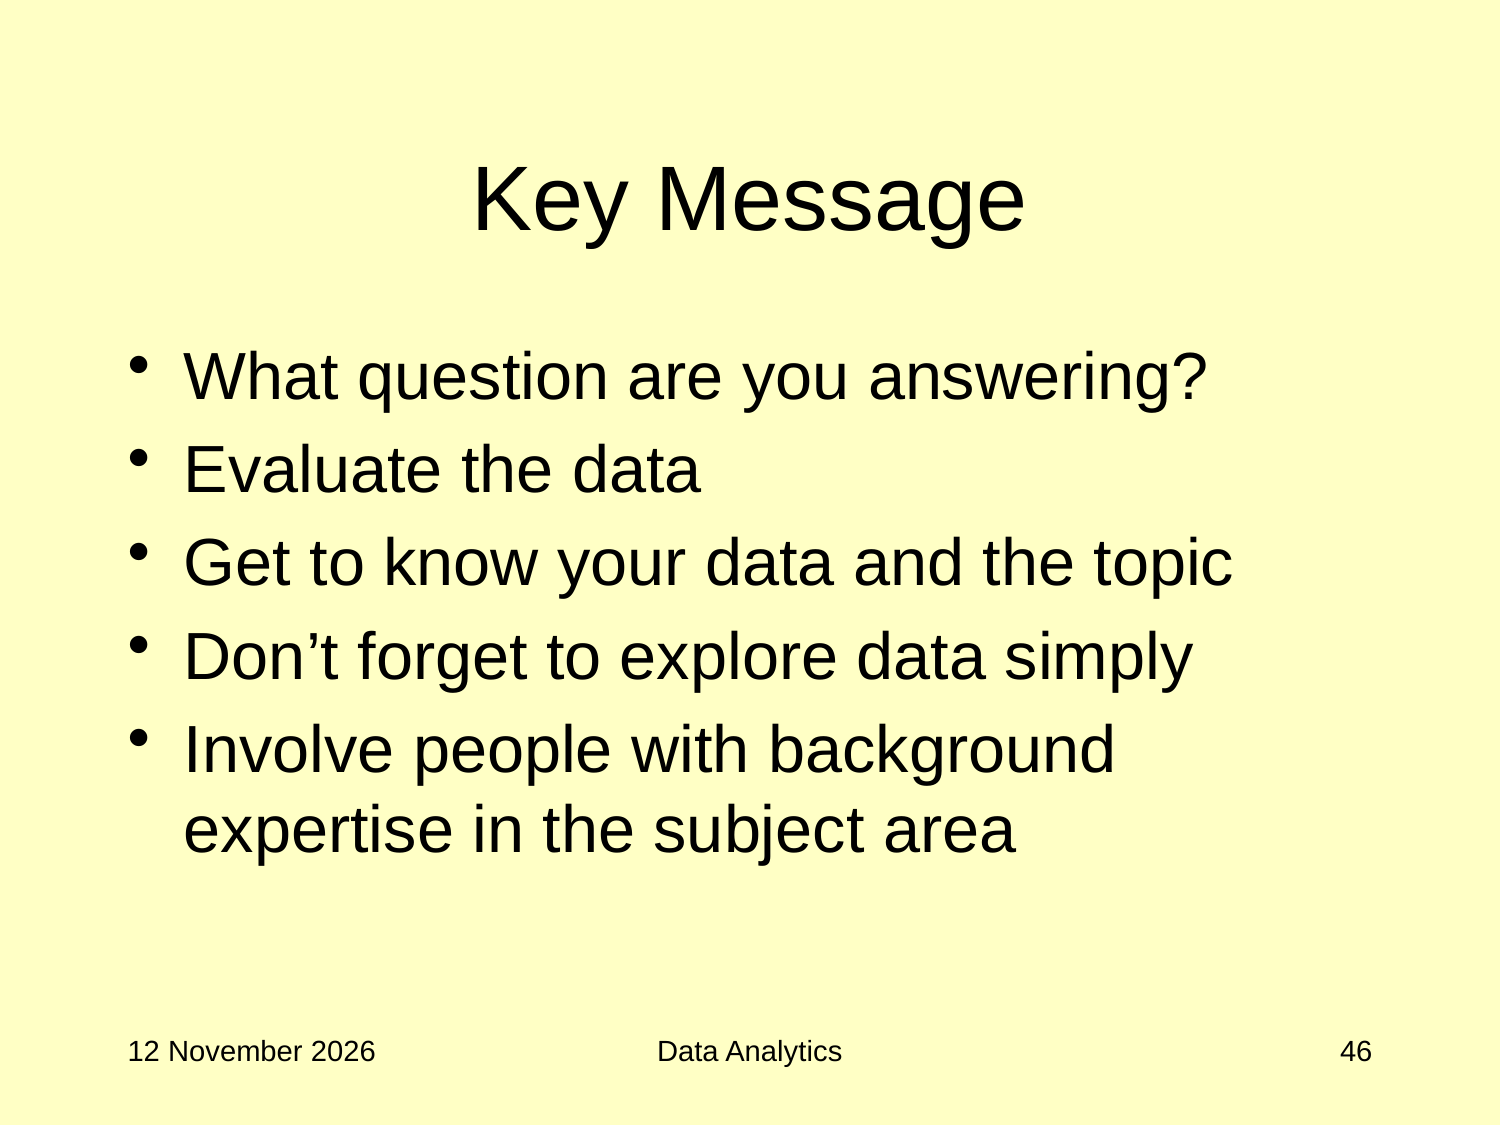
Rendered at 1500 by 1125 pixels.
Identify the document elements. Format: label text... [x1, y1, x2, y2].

slide_number 46 [1074, 1024, 1388, 1101]
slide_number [112, 1024, 426, 1101]
footer Data Analytics [512, 1024, 988, 1101]
list What question are you answering? Evaluate the data Get to know your data and the topic Don’t forget to explore data simply Involve people with background expertise in the subject area [112, 324, 1388, 1001]
title Key Message [112, 99, 1388, 288]
